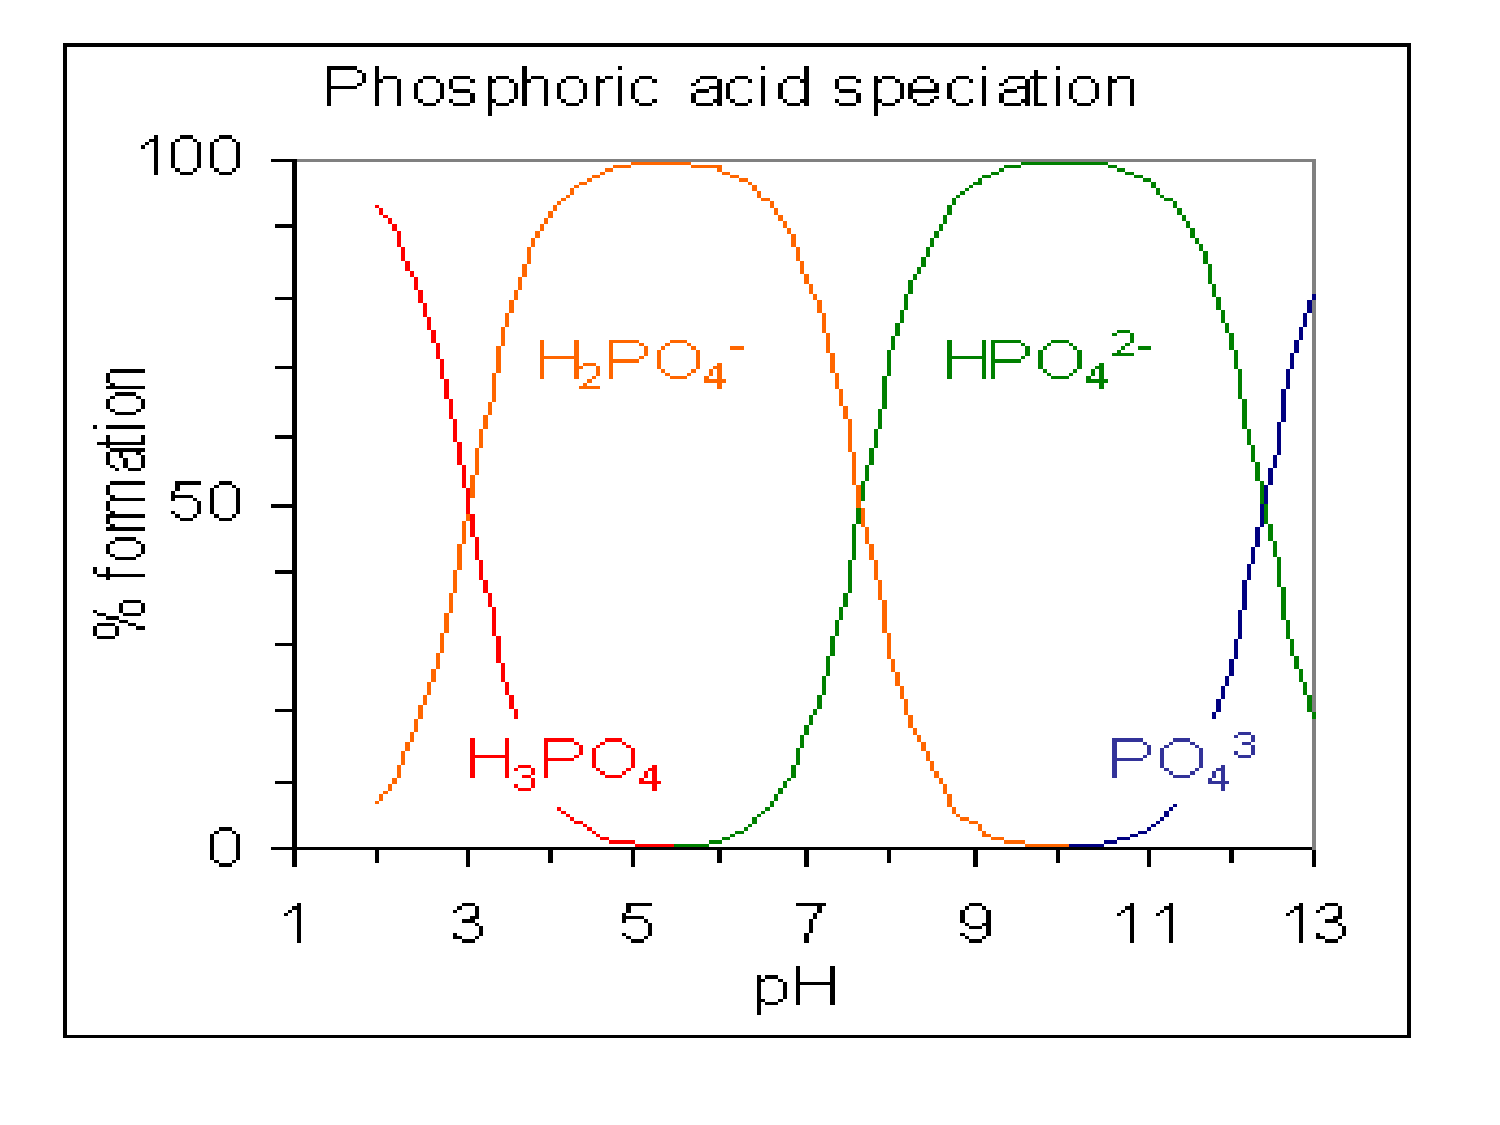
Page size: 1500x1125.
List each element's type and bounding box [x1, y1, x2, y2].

picture [37, 24, 1438, 1055]
